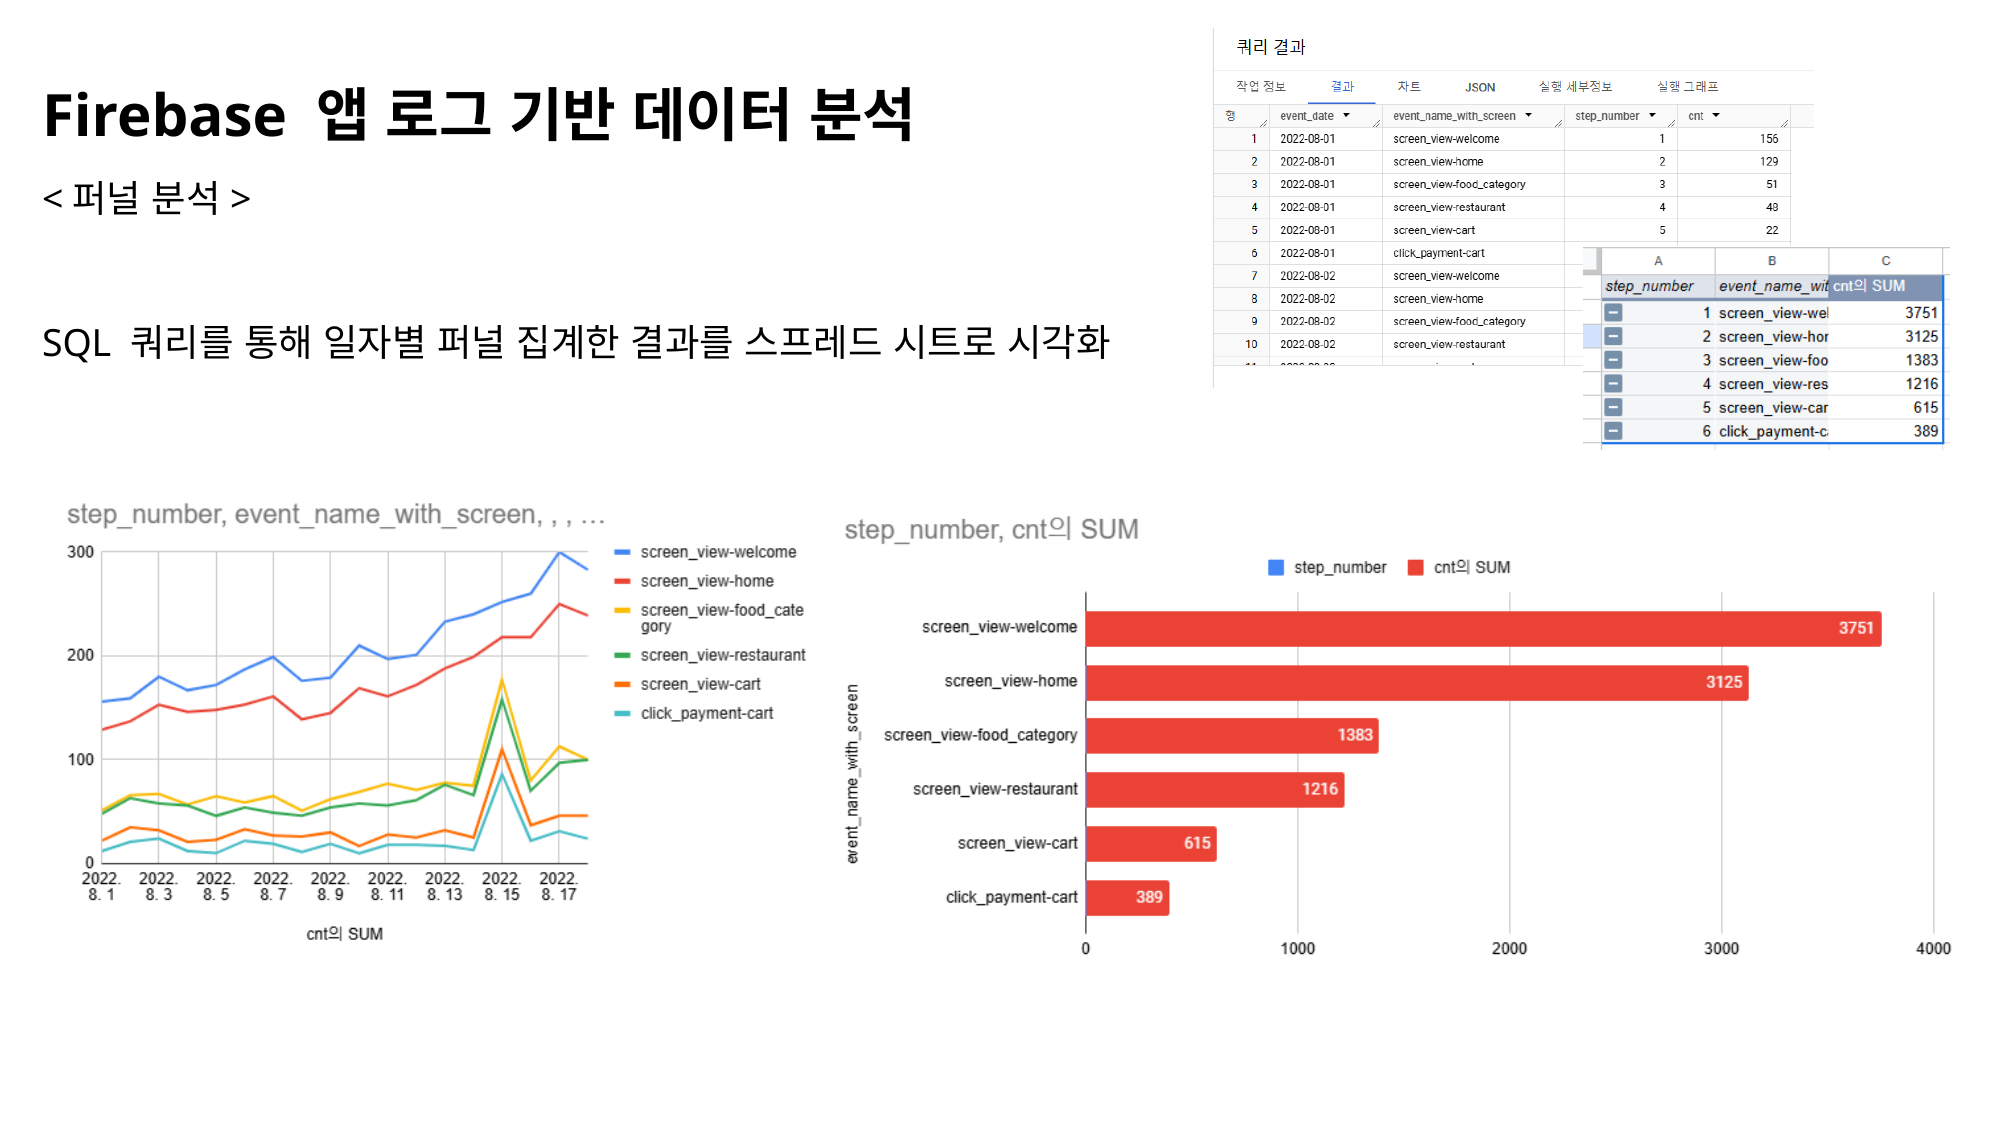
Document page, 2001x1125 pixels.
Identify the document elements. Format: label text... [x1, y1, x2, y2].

picture [1211, 28, 1951, 450]
text_box Firebase 앱 로그 기반 데이터 분석 <퍼널 분석> SQL 쿼리를 통해 일자별 퍼널 집계한 결과를 스프레드 시트로 시각화 [27, 28, 1583, 417]
picture [42, 476, 1957, 982]
